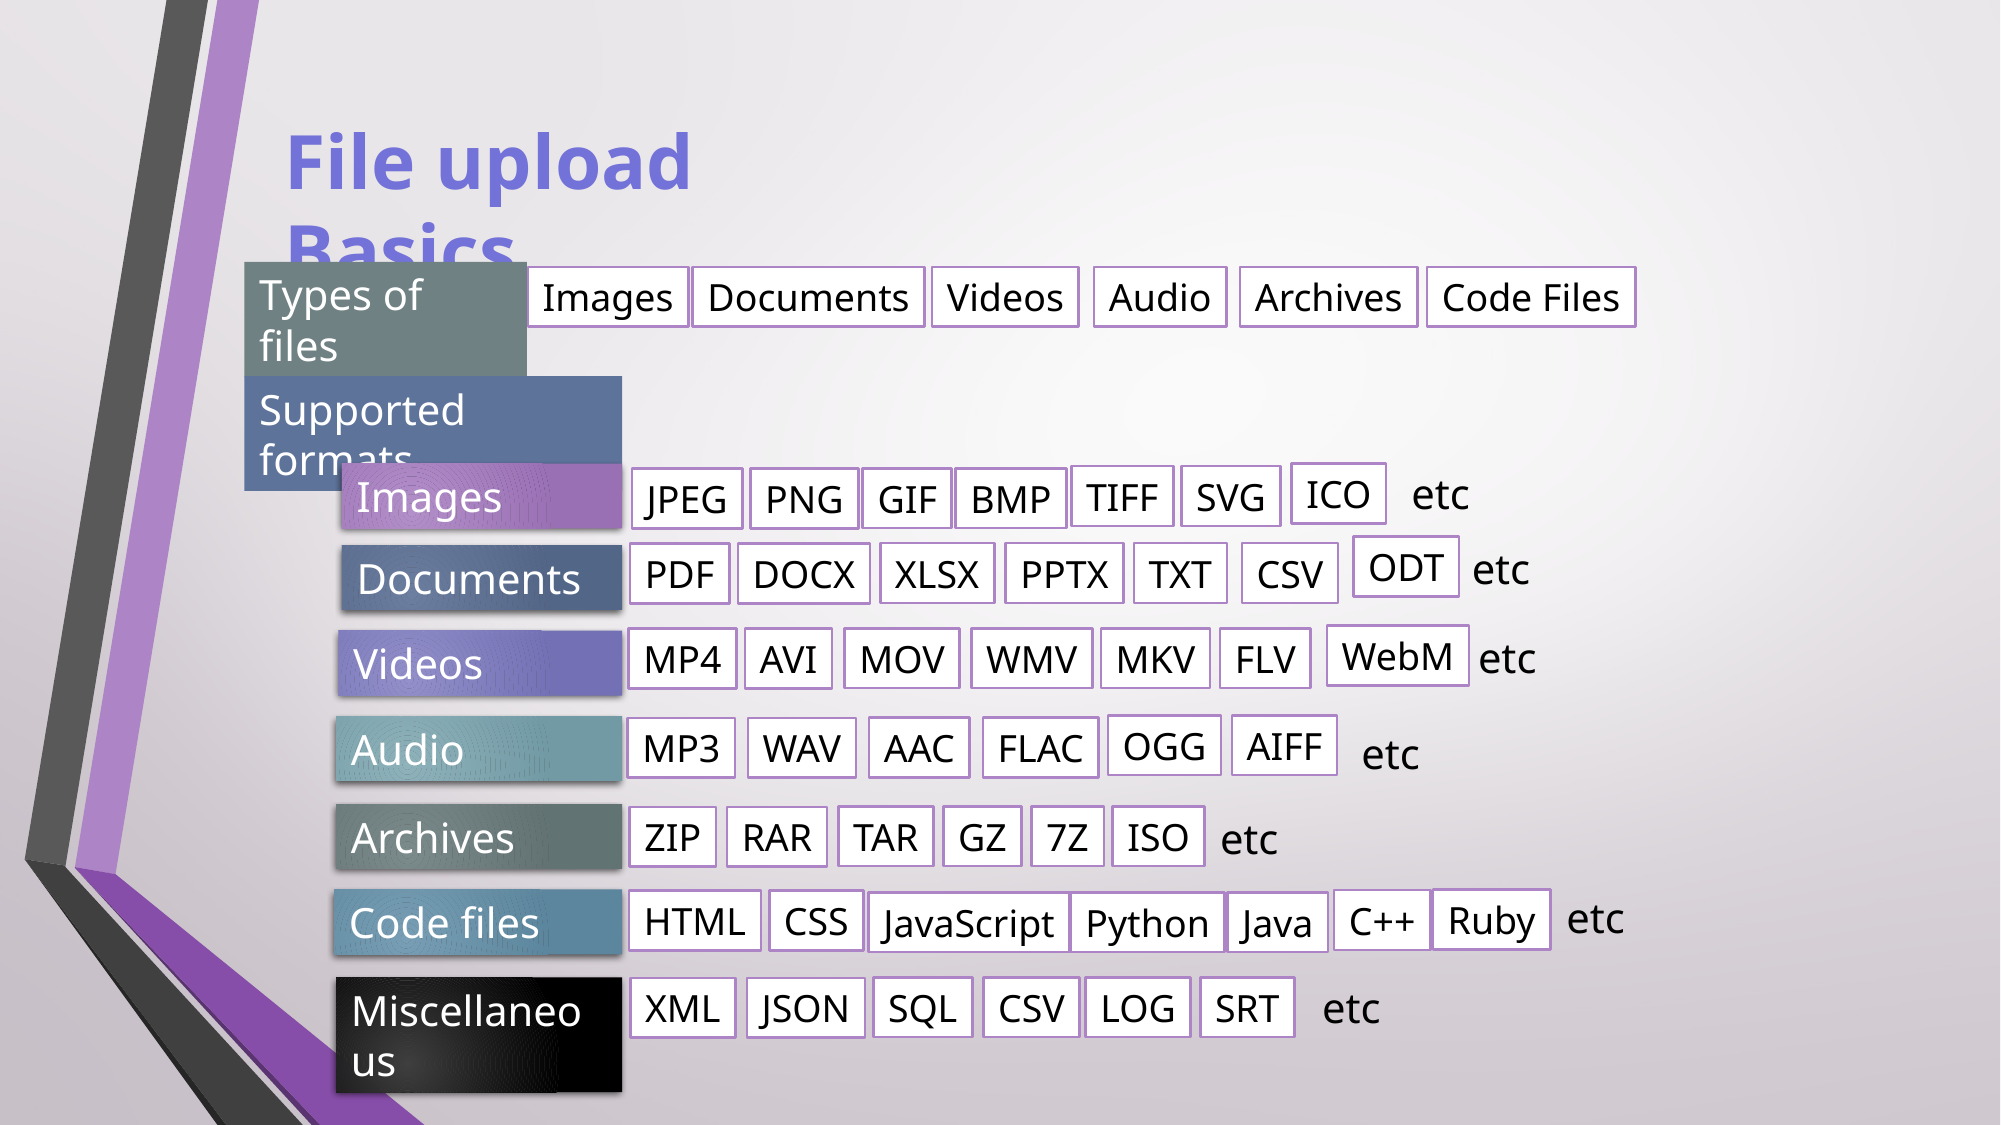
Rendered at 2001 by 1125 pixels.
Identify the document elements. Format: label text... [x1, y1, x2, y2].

text_box AVI [744, 627, 833, 690]
text_box etc [1346, 720, 1435, 785]
text_box WAV [747, 717, 857, 779]
text_box DOCX [737, 542, 871, 605]
text_box MP4 [627, 627, 738, 690]
text_box SRT [1199, 976, 1296, 1038]
text_box TIFF [1070, 465, 1175, 527]
text_box 7Z [1030, 805, 1105, 867]
text_box C++ [1333, 889, 1432, 951]
text_box Audio [336, 716, 623, 781]
text_box etc [1551, 884, 1640, 950]
text_box FLAC [982, 716, 1100, 779]
text_box JSON [746, 977, 866, 1039]
text_box Images [527, 266, 690, 328]
text_box JavaScript [867, 891, 1069, 953]
text_box PPTX [1004, 542, 1125, 604]
text_box MOV [843, 627, 961, 689]
text_box Documents [691, 266, 926, 328]
text_box Supported formats [244, 376, 623, 491]
text_box CSV [982, 976, 1081, 1038]
text_box BMP [954, 467, 1068, 529]
text_box AAC [868, 716, 971, 779]
text_box AIFF [1231, 714, 1338, 776]
text_box Videos [338, 630, 623, 696]
text_box MP3 [626, 717, 736, 779]
text_box etc [1307, 974, 1396, 1040]
text_box FLV [1219, 627, 1312, 689]
text_box XLSX [879, 542, 996, 604]
text_box XML [629, 977, 737, 1039]
text_box GIF [861, 467, 953, 529]
text_box CSV [1241, 542, 1339, 604]
text_box Java [1226, 891, 1329, 953]
text_box etc [1396, 460, 1485, 526]
text_box ODT [1352, 535, 1457, 598]
text_box WebM [1326, 624, 1463, 687]
text_box etc [1205, 805, 1294, 870]
text_box PNG [749, 467, 860, 530]
text_box TXT [1133, 542, 1228, 604]
text_box OGG [1107, 714, 1222, 776]
text_box Ruby [1432, 888, 1552, 951]
text_box SVG [1180, 465, 1282, 527]
text_box Miscellaneous [336, 977, 623, 1093]
text_box JPEG [631, 467, 744, 530]
text_box WMV [970, 627, 1094, 689]
text_box Archives [1239, 266, 1419, 328]
text_box LOG [1084, 976, 1192, 1038]
text_box ICO [1290, 462, 1387, 525]
text_box Code Files [1426, 266, 1637, 328]
text_box Documents [341, 545, 623, 610]
text_box Videos [931, 266, 1080, 328]
text_box etc [1463, 624, 1552, 690]
text_box TAR [837, 805, 935, 867]
text_box etc [1457, 535, 1546, 601]
text_box ISO [1111, 805, 1205, 867]
text_box CSS [768, 889, 865, 952]
text_box ZIP [628, 806, 717, 868]
text_box Archives [336, 804, 623, 869]
text_box Code files [334, 889, 623, 955]
text_box RAR [726, 806, 828, 868]
text_box Audio [1093, 266, 1228, 328]
text_box Types of files [244, 261, 527, 376]
text_box File upload Basics [270, 107, 901, 303]
text_box SQL [872, 976, 974, 1038]
text_box PDF [629, 542, 731, 605]
text_box HTML [628, 889, 762, 952]
text_box MKV [1100, 627, 1211, 689]
text_box Images [341, 463, 623, 529]
text_box GZ [942, 805, 1023, 867]
text_box Python [1069, 891, 1226, 953]
